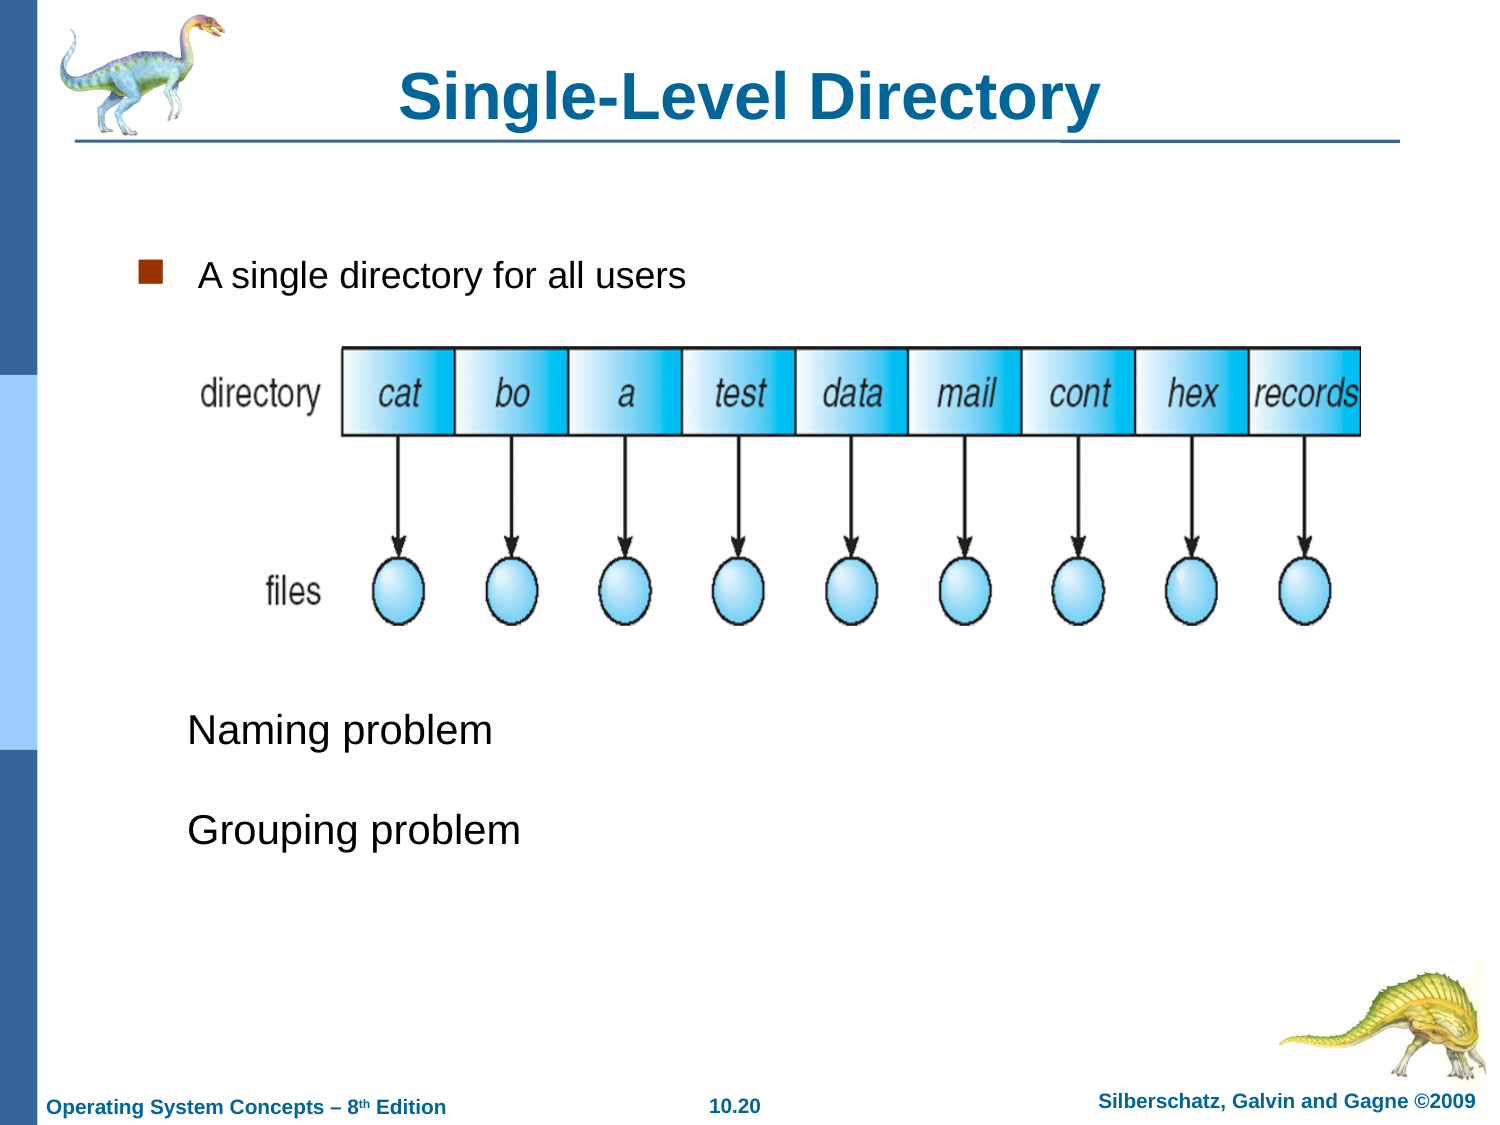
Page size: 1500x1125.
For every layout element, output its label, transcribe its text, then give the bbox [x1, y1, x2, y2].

picture [1275, 959, 1486, 1090]
picture [46, 0, 243, 149]
text_box Naming problem Grouping problem [172, 695, 1341, 863]
title Single-Level Directory [74, 45, 1426, 141]
picture [199, 344, 1362, 628]
list A single directory for all users [126, 242, 1280, 336]
